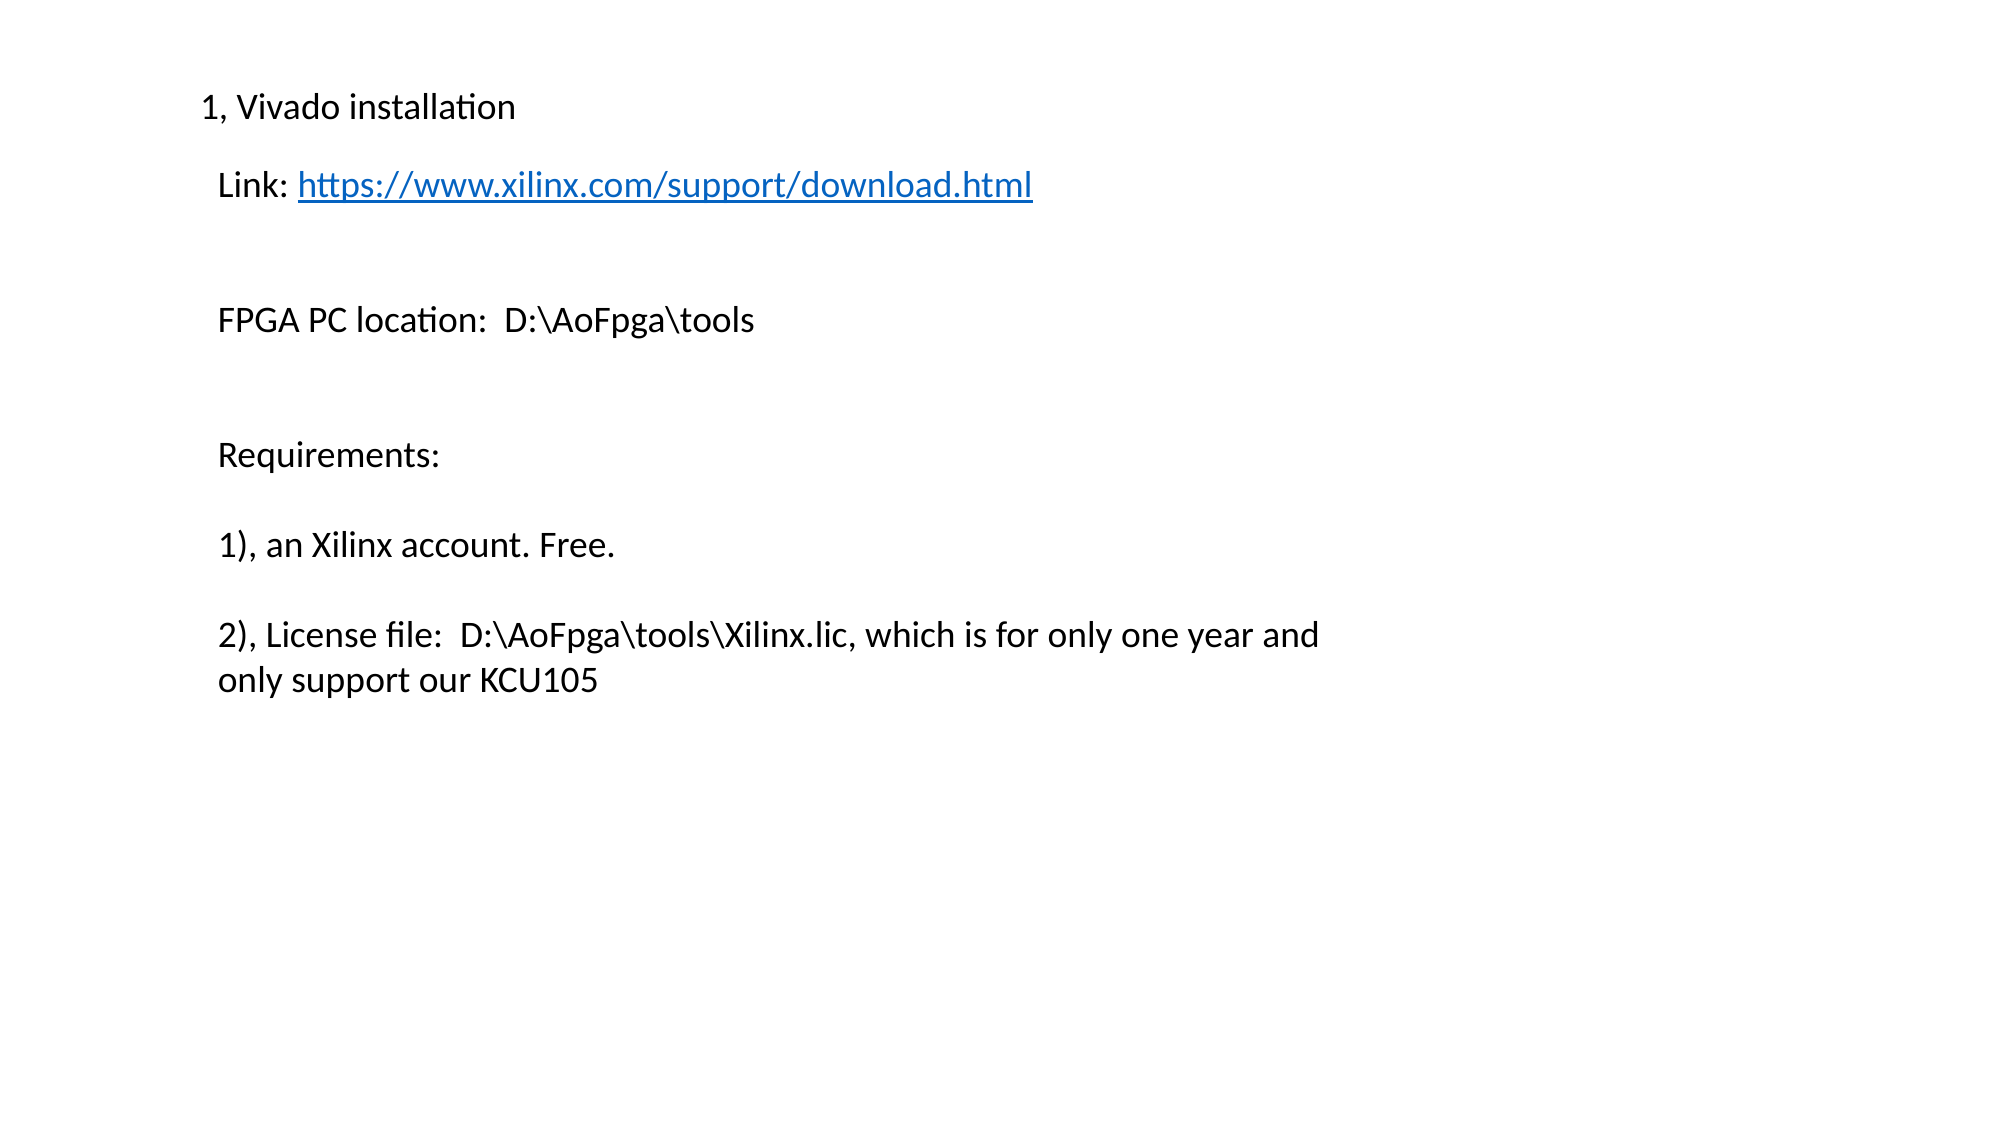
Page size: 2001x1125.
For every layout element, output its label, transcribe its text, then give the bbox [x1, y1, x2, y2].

text_box Link: https://www.xilinx.com/support/download.html FPGA PC location: D:\AoFpga\tools Requirements: 1), an Xilinx account. Free. 2), License file: D:\AoFpga\tools\Xilinx.lic, which is for only one year and only support our KCU105 [203, 152, 1396, 708]
text_box 1, Vivado installation [185, 74, 1368, 135]
